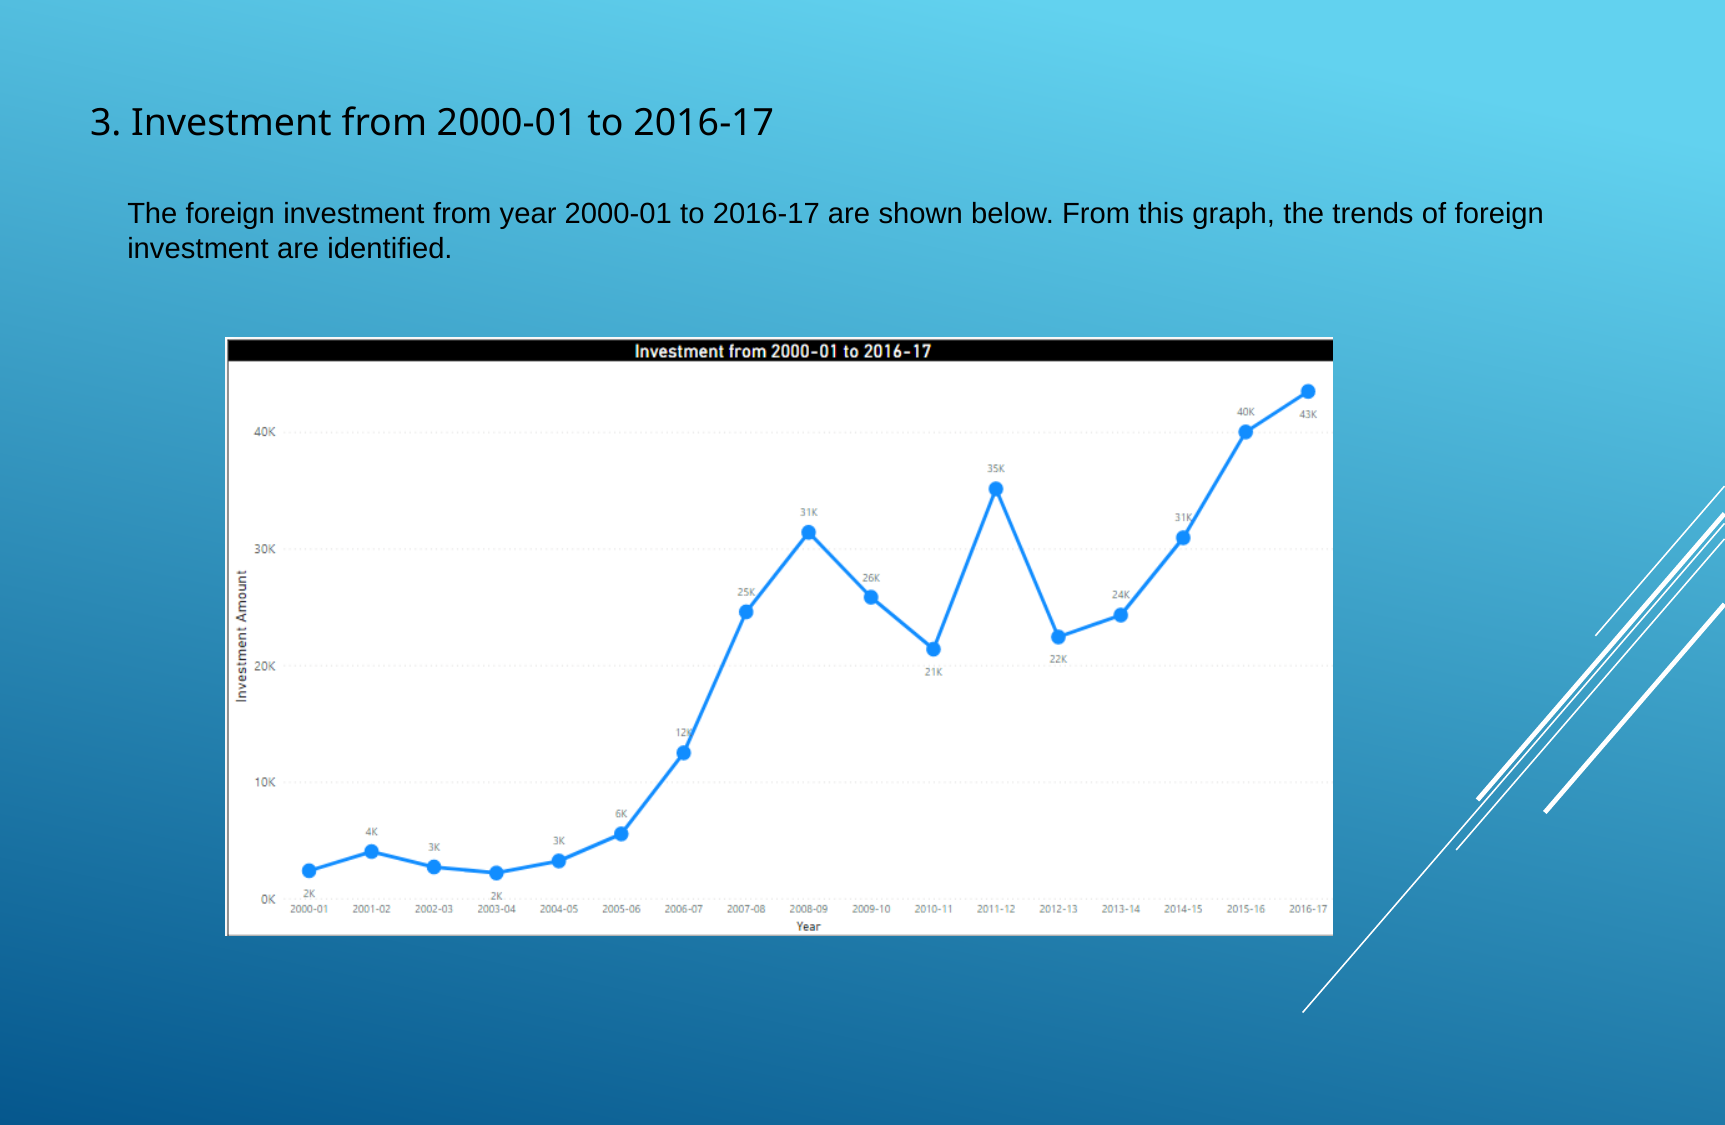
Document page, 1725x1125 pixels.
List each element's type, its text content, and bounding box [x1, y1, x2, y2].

text_box The foreign investment from year 2000-01 to 2016-17 are shown below. From this graph, the trends of foreign investment are identified. [112, 187, 1563, 273]
picture [224, 337, 1333, 936]
title 3. Investment from 2000-01 to 2016-17 [75, 75, 1410, 150]
